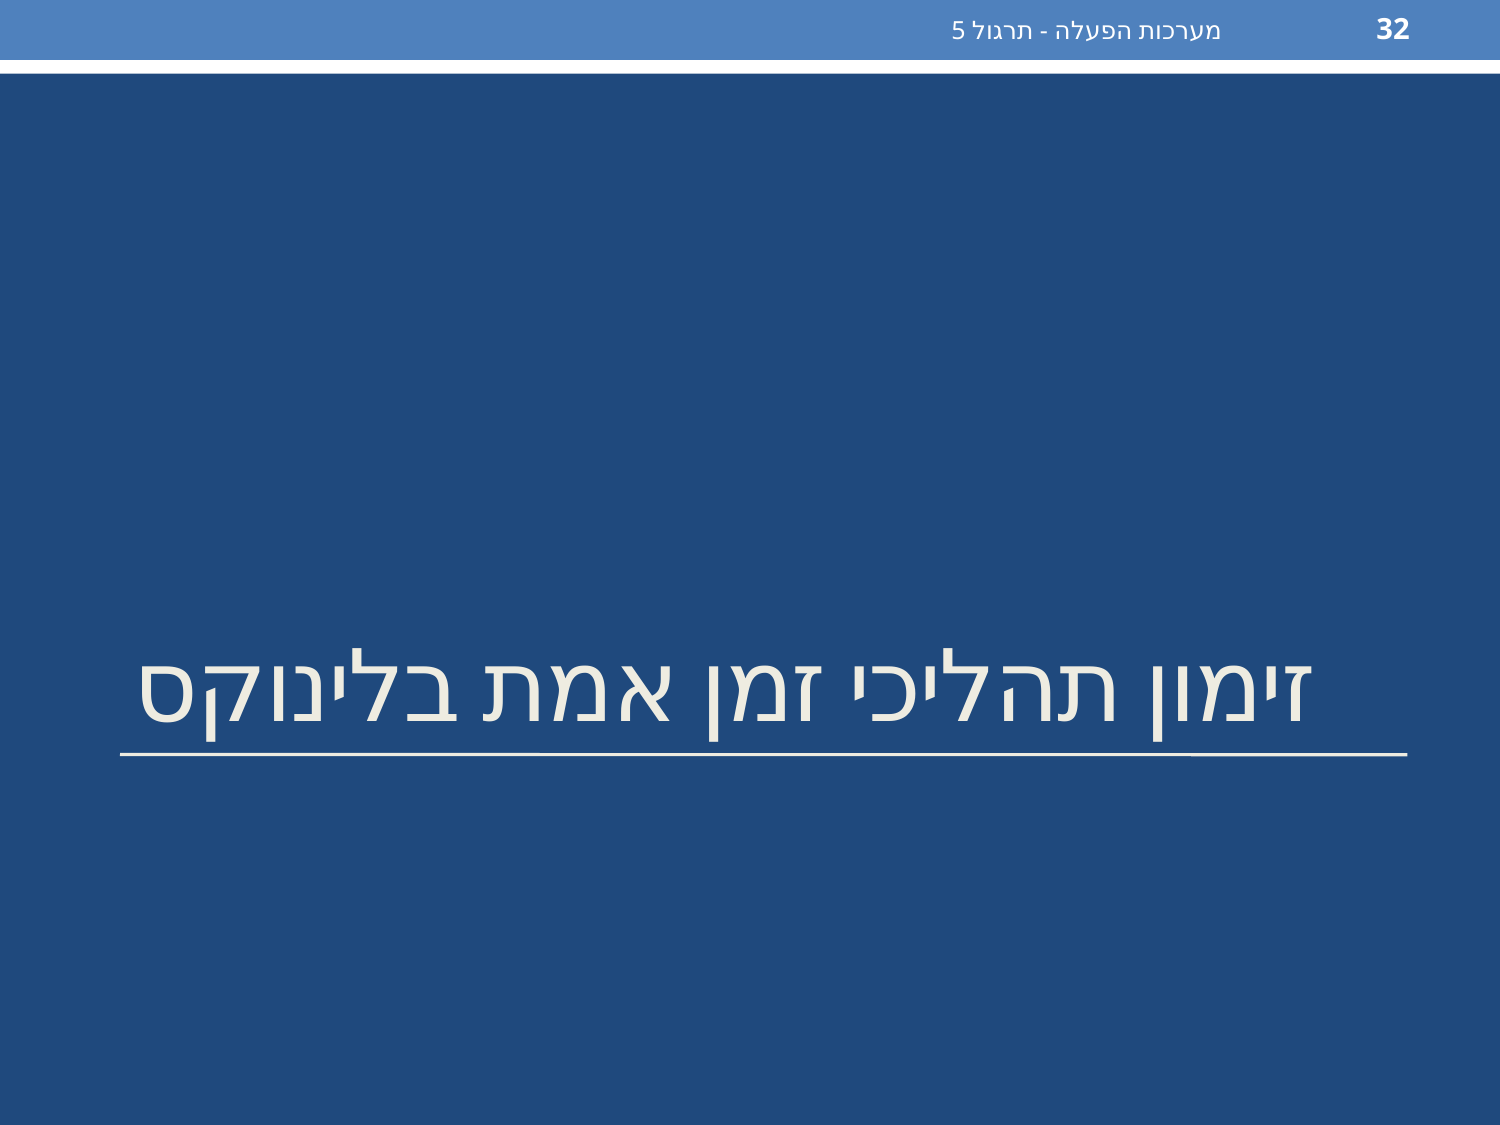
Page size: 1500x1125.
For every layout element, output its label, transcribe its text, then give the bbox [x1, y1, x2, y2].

slide_number 32 [1250, 3, 1425, 57]
title זימון תהליכי זמן אמת בלינוקס [118, 387, 1394, 749]
footer מערכות הפעלה - תרגול 5 [562, 3, 1238, 57]
